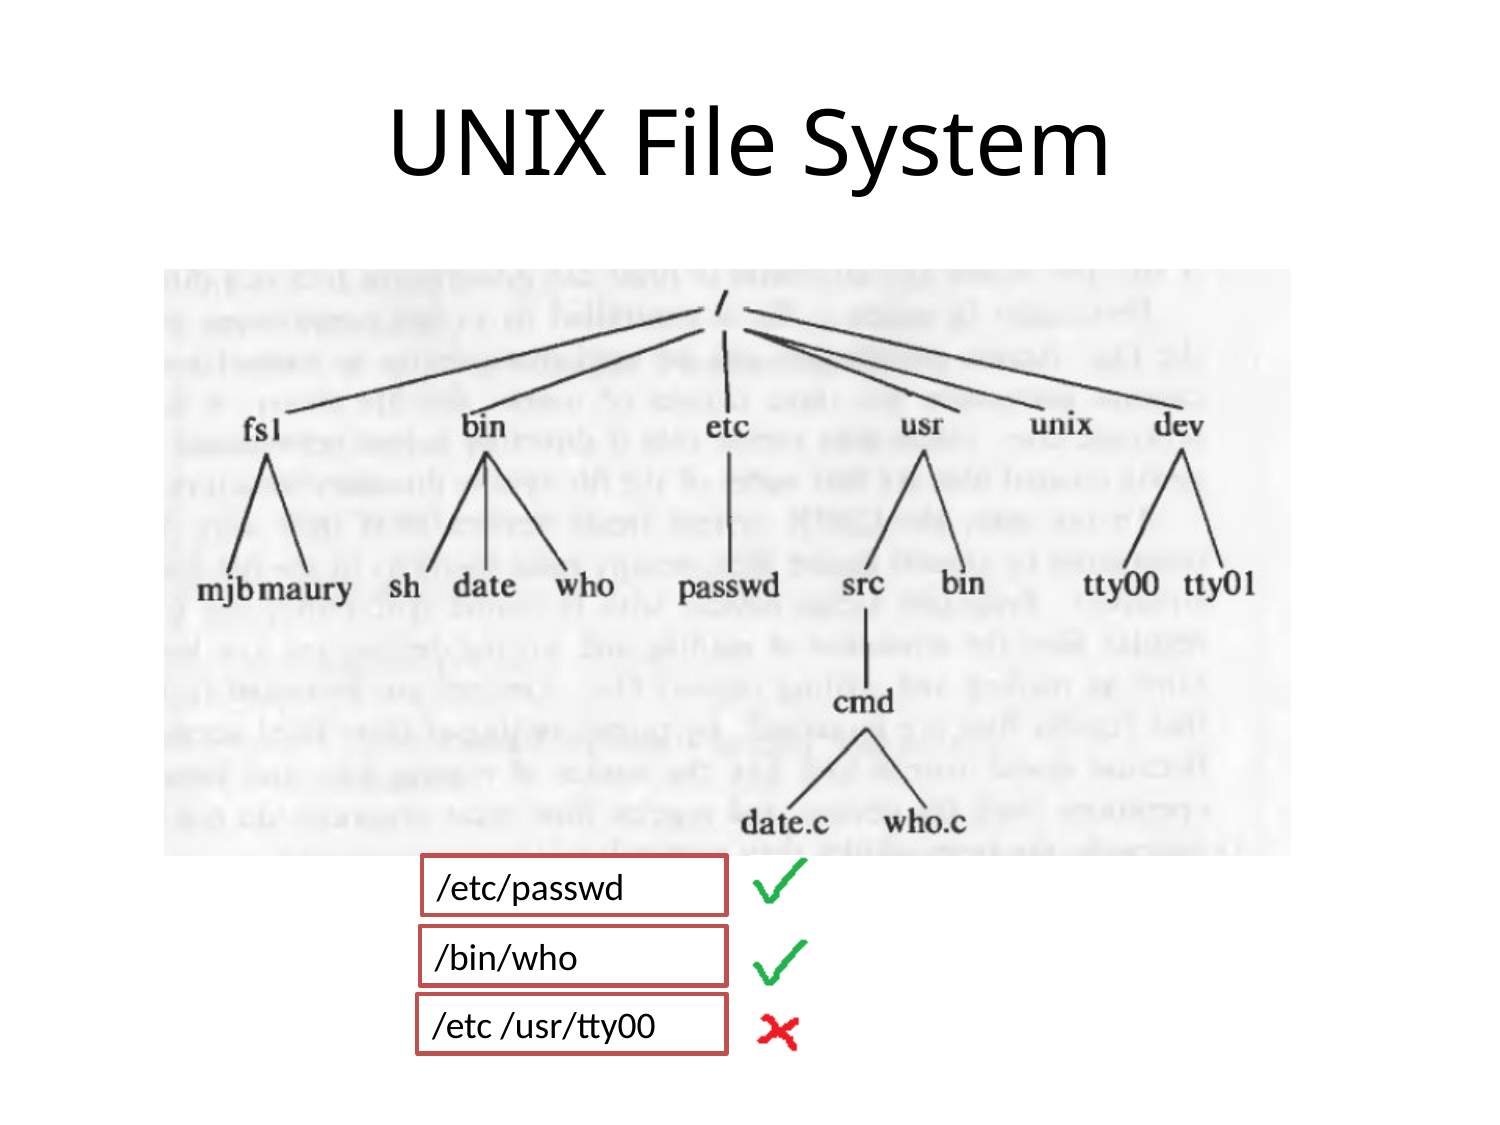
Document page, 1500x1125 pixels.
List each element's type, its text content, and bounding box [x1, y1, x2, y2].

picture [749, 855, 810, 908]
text_box /bin/who [418, 924, 729, 988]
text_box /etc/passwd [420, 863, 729, 917]
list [163, 269, 1291, 856]
title UNIX File System [75, 45, 1425, 233]
picture [749, 1007, 810, 1055]
picture [749, 937, 810, 990]
text_box /etc /usr/tty00 [415, 992, 729, 1056]
